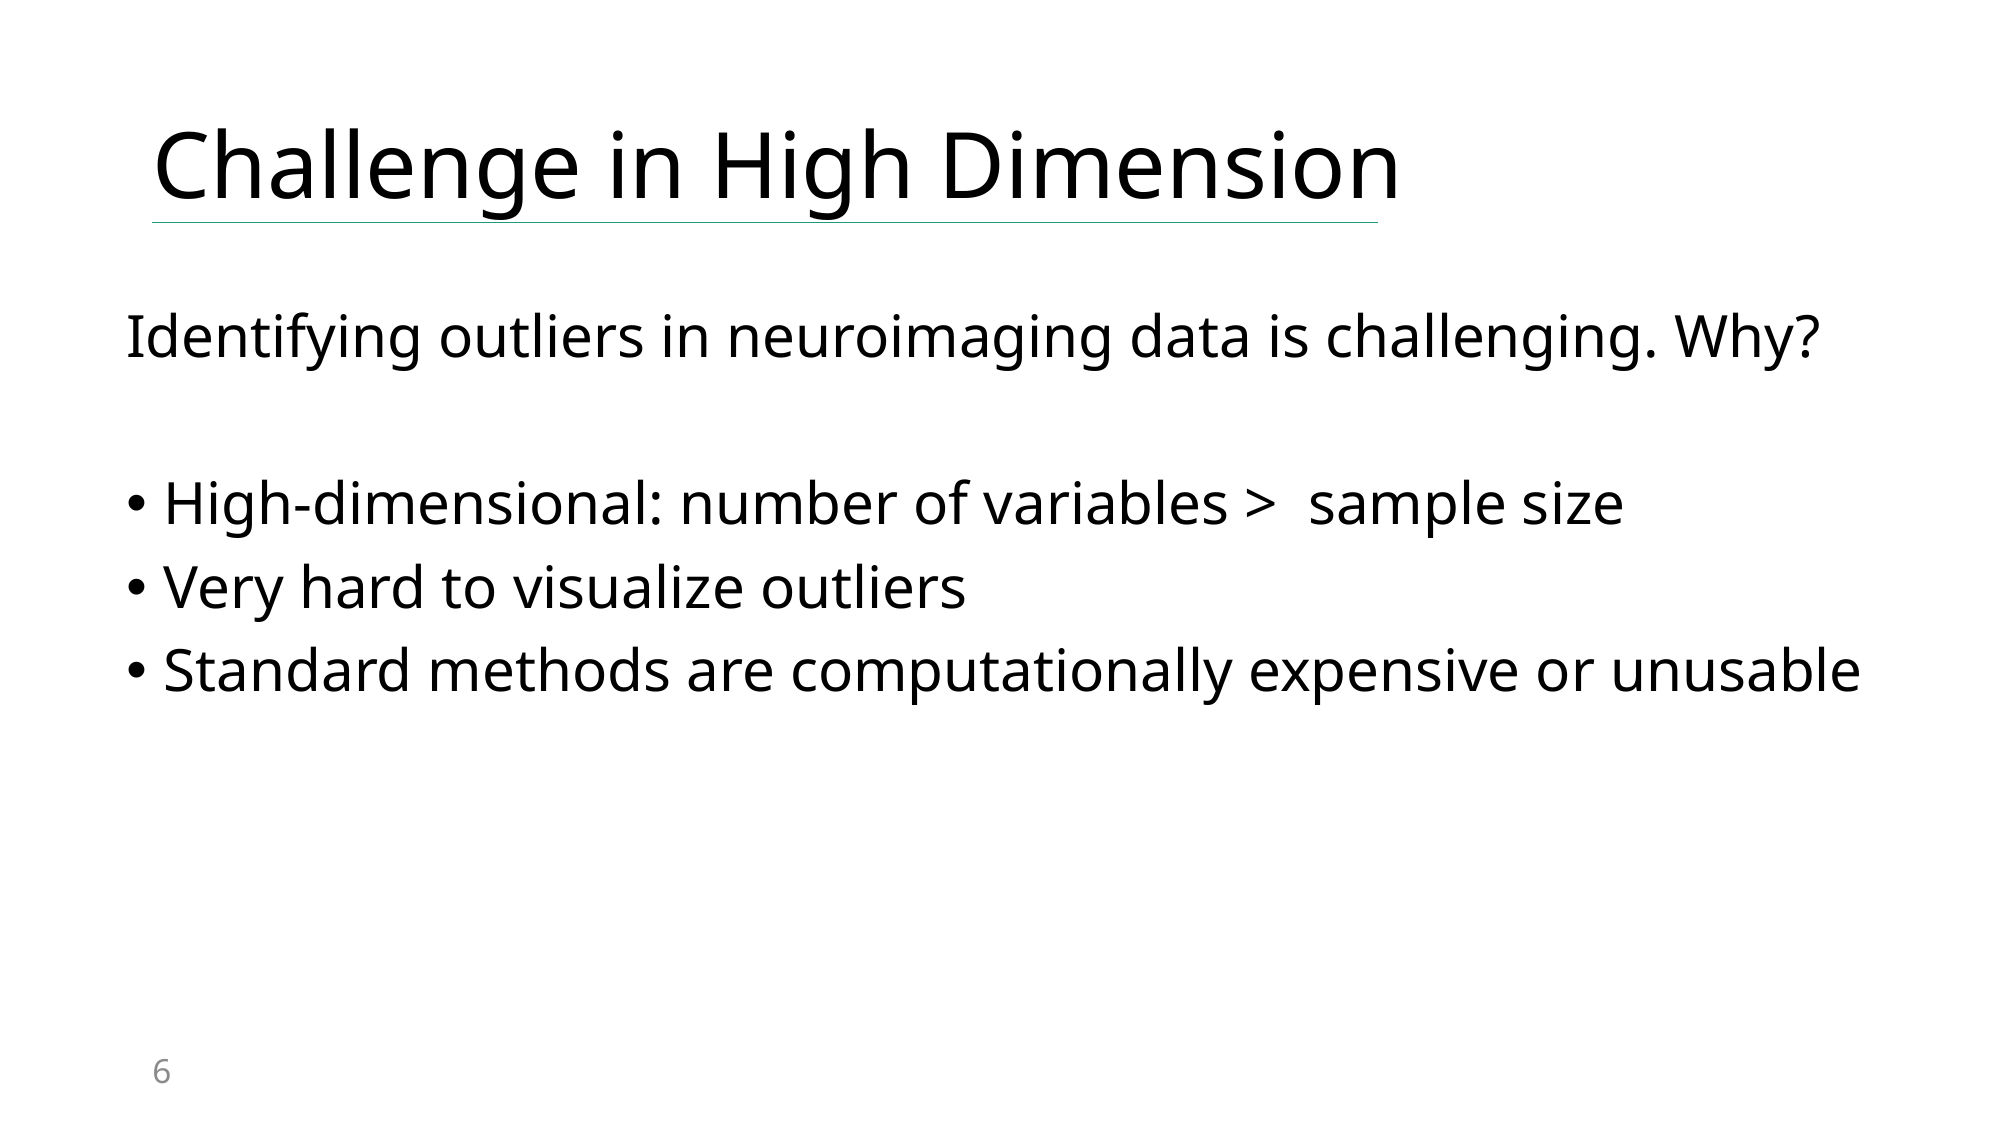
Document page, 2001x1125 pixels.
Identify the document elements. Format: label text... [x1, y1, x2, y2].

title Challenge in High Dimension [137, 59, 1863, 278]
slide_number 6 [137, 1042, 588, 1103]
list Identifying outliers in neuroimaging data is challenging. Why? High-dimensional: number of variables > sample size Very hard to visualize outliers Standard methods are computationally expensive or unusable [111, 299, 1960, 1014]
